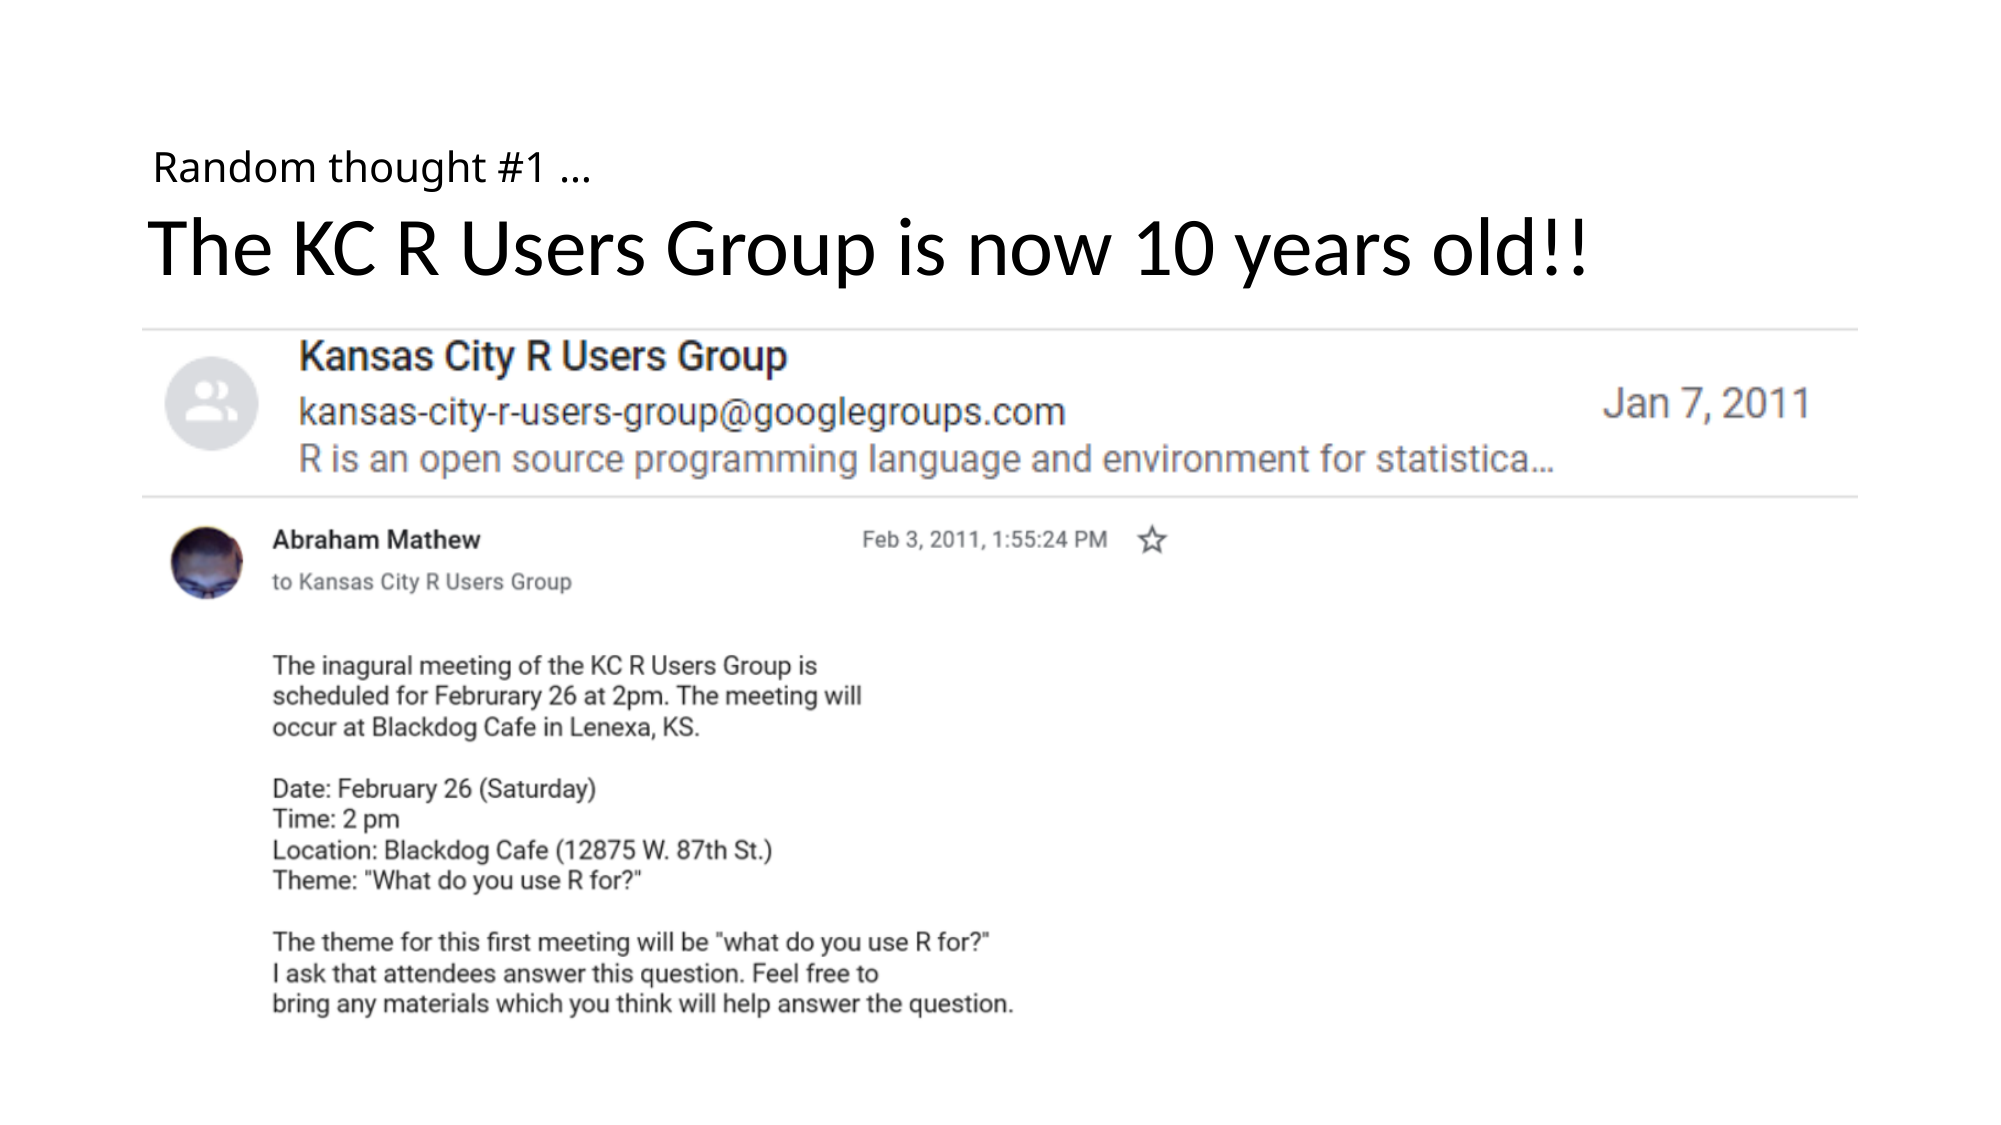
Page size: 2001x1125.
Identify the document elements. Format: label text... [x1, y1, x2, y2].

picture [137, 310, 1858, 1030]
title Random thought #1 … [137, 59, 1863, 278]
list The KC R Users Group is now 10 years old!! [132, 195, 1858, 910]
